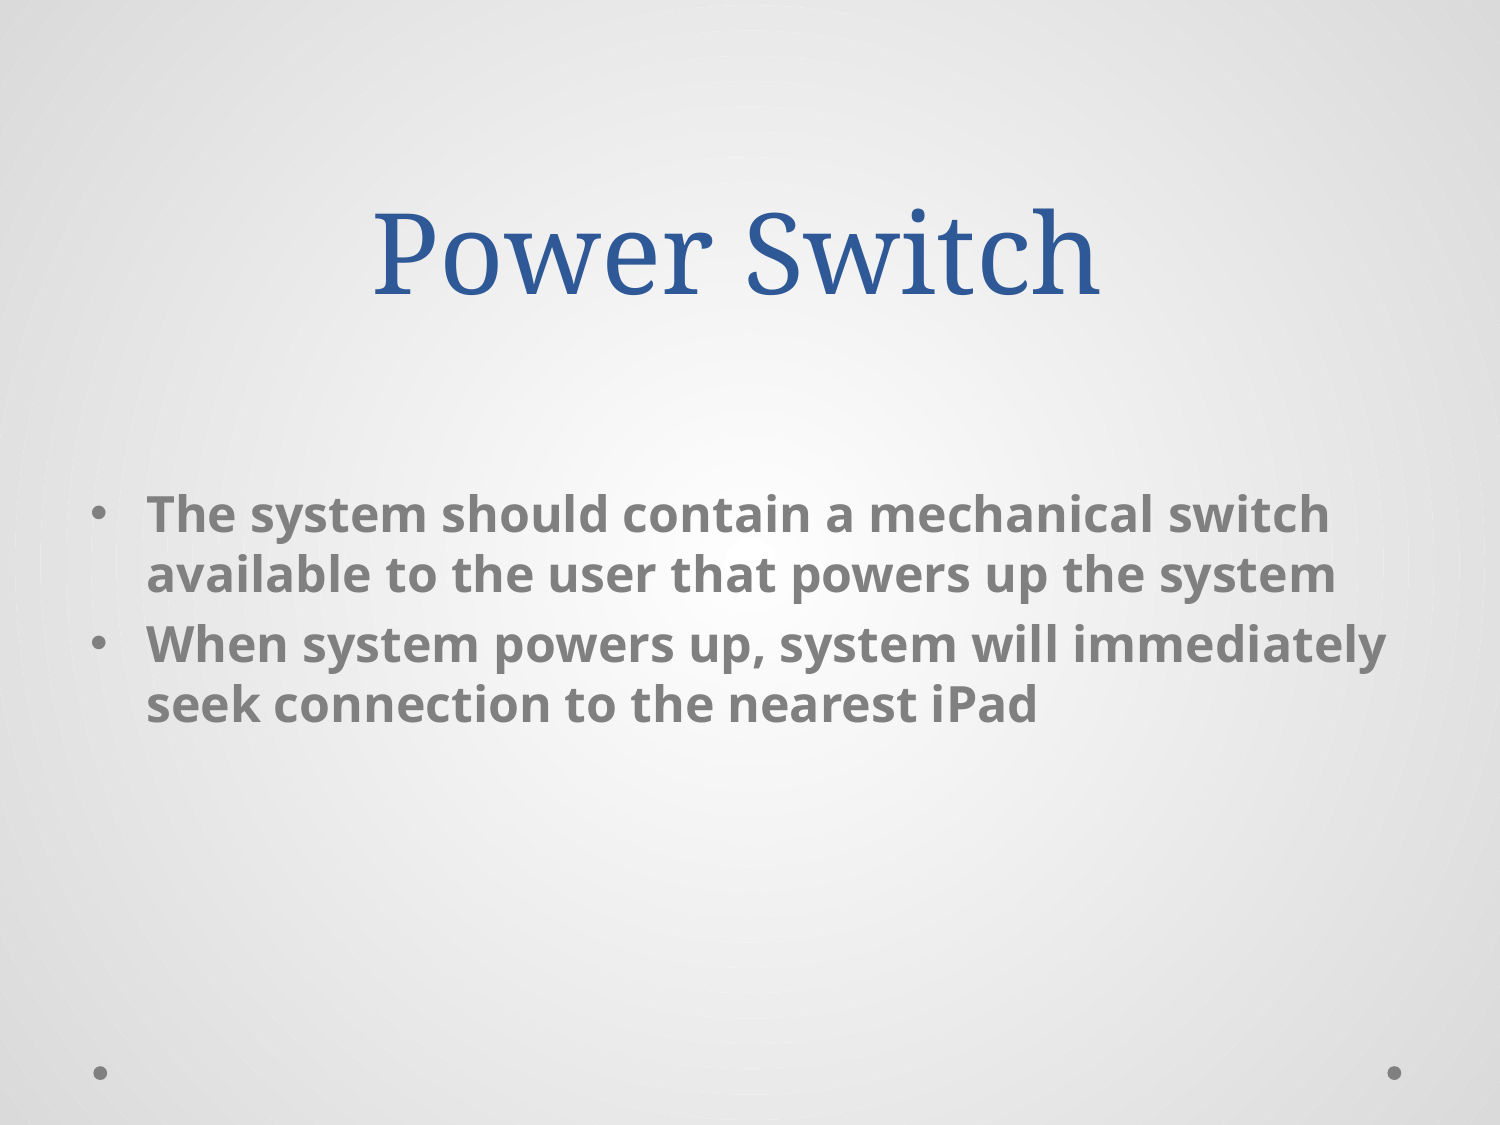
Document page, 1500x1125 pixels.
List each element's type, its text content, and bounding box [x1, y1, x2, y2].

list The system should contain a mechanical switch available to the user that powers up the system When system powers up, system will immediately seek connection to the nearest iPad [75, 474, 1425, 980]
title Power Switch [62, 112, 1413, 325]
